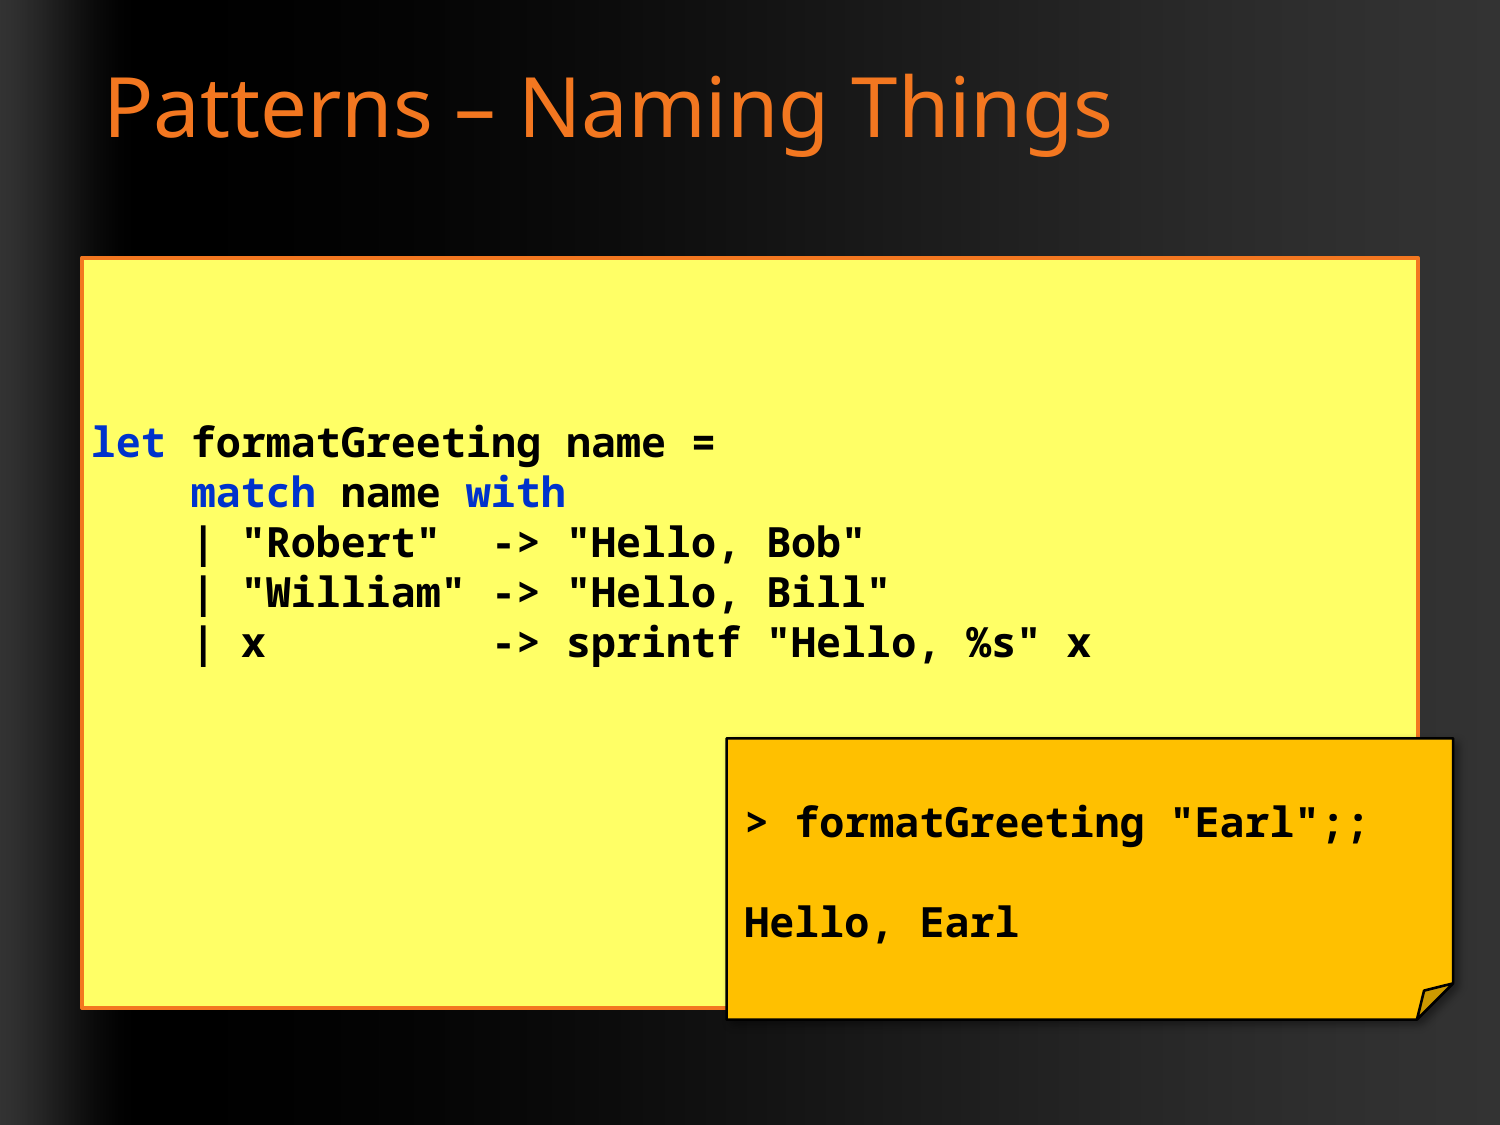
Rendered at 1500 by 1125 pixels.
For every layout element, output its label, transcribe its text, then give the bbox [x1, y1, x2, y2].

picture [0, 0, 1500, 1125]
text_box let formatGreeting name = match name with | "Robert" -> "Hello, Bob" | "William" -> "Hello, Bill" | x -> sprintf "Hello, %s" x [80, 256, 1420, 1010]
title Patterns – Naming Things [88, 46, 1410, 235]
text_box > formatGreeting "Earl";; Hello, Earl [726, 738, 1454, 1020]
